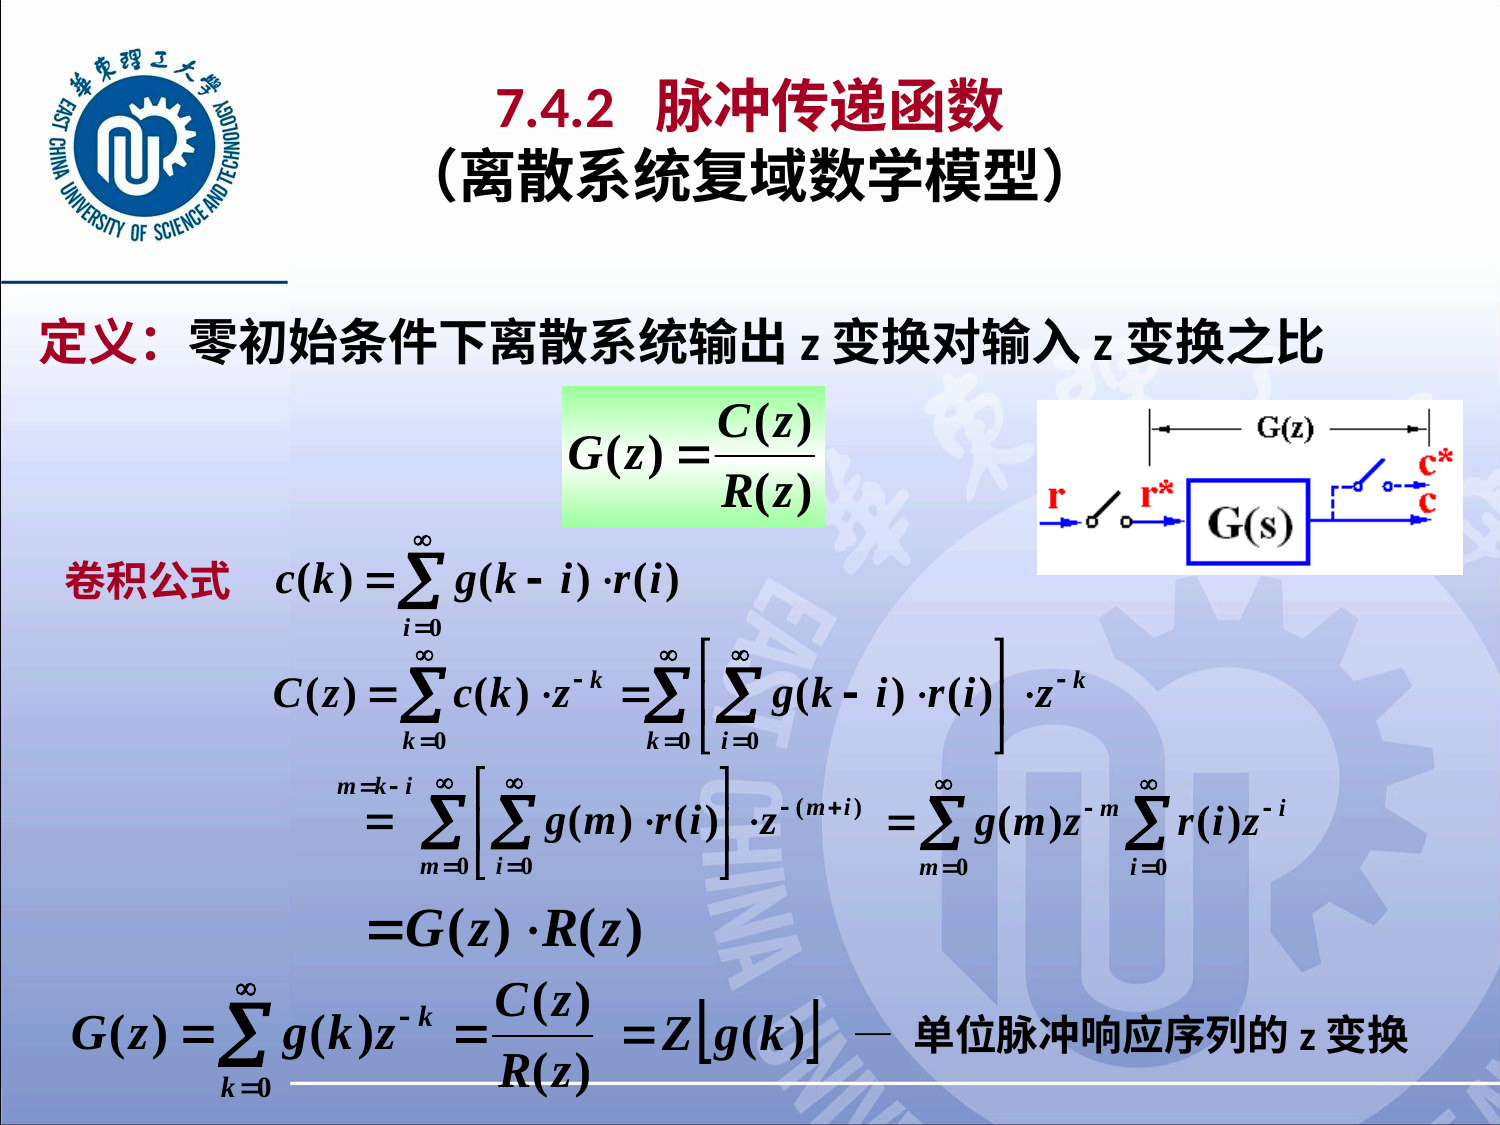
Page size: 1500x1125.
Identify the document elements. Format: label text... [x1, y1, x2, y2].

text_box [269, 519, 688, 629]
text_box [355, 895, 651, 970]
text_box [611, 999, 828, 1071]
text_box 卷积公式 [49, 512, 275, 638]
picture [0, 0, 1500, 1125]
text_box 定义：零初始条件下离散系统输出z变换对输入z变换之比 [23, 281, 1477, 387]
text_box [562, 386, 826, 528]
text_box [878, 764, 1300, 886]
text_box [65, 965, 605, 1108]
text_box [1037, 400, 1463, 575]
title 7.4.2 脉冲传递函数 （离散系统复域数学模型） [74, 44, 1426, 233]
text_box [330, 759, 875, 888]
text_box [267, 630, 1101, 763]
text_box — 单位脉冲响应序列的z变换 [837, 1002, 1475, 1065]
